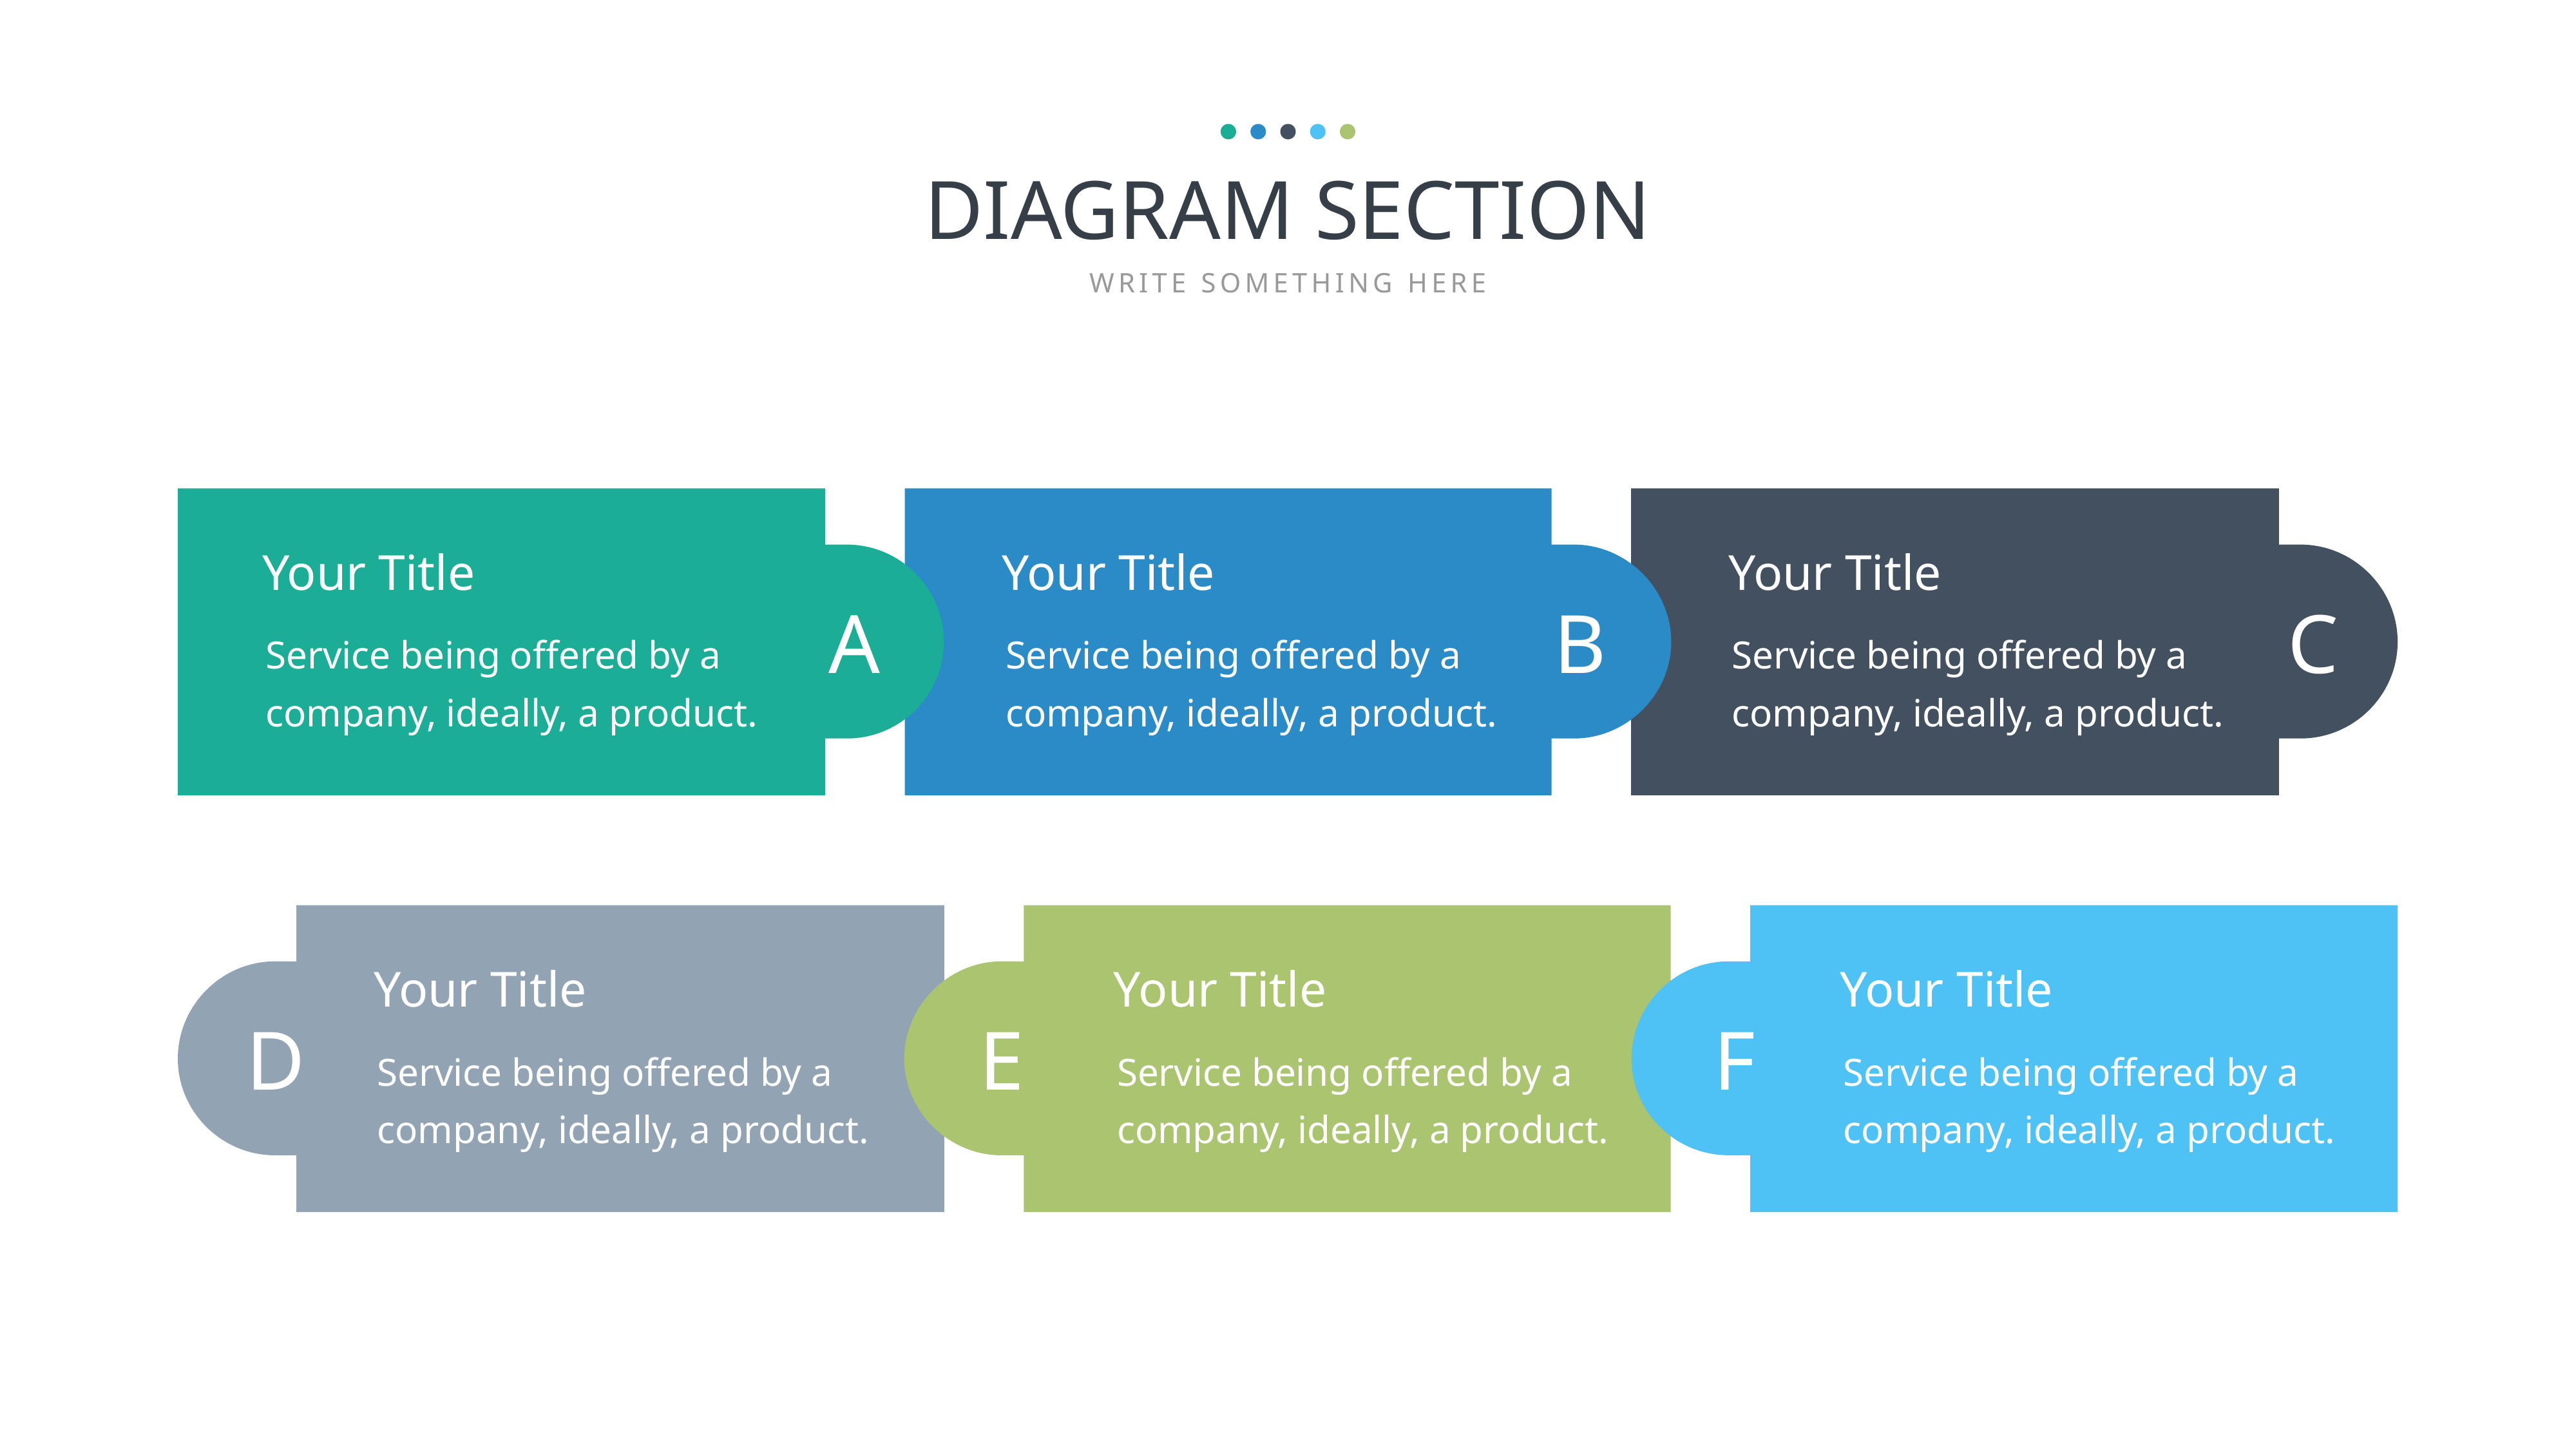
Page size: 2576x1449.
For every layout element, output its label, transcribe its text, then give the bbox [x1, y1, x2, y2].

text_box WRITE SOMETHING HERE [1080, 261, 1496, 303]
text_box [1709, 536, 2262, 746]
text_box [178, 488, 2398, 795]
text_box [982, 536, 1536, 746]
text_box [354, 953, 907, 1163]
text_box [242, 536, 796, 746]
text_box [178, 905, 2398, 1213]
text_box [1220, 124, 1355, 140]
text_box DIAGRAM SECTION [744, 153, 1832, 260]
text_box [1094, 953, 1647, 1163]
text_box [1820, 953, 2374, 1163]
